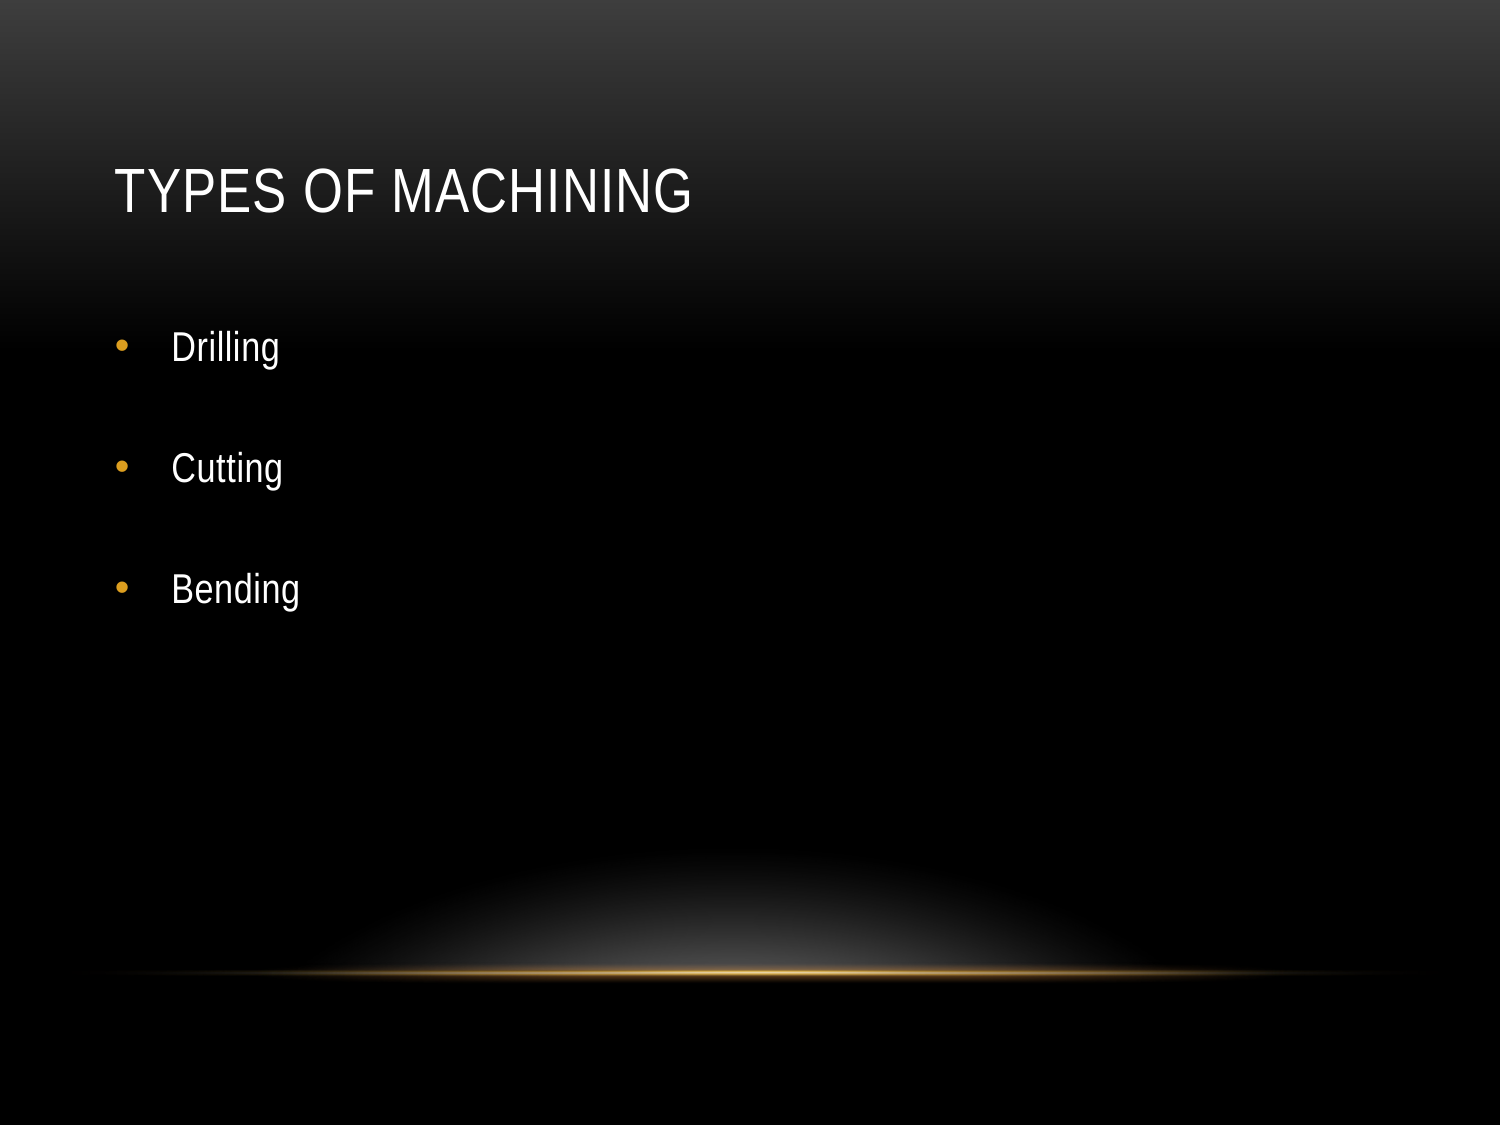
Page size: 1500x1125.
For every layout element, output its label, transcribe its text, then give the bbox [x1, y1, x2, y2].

list Drilling Cutting Bending [99, 262, 1400, 938]
picture [0, 0, 1500, 1125]
title Types of Machining [99, 45, 1400, 233]
